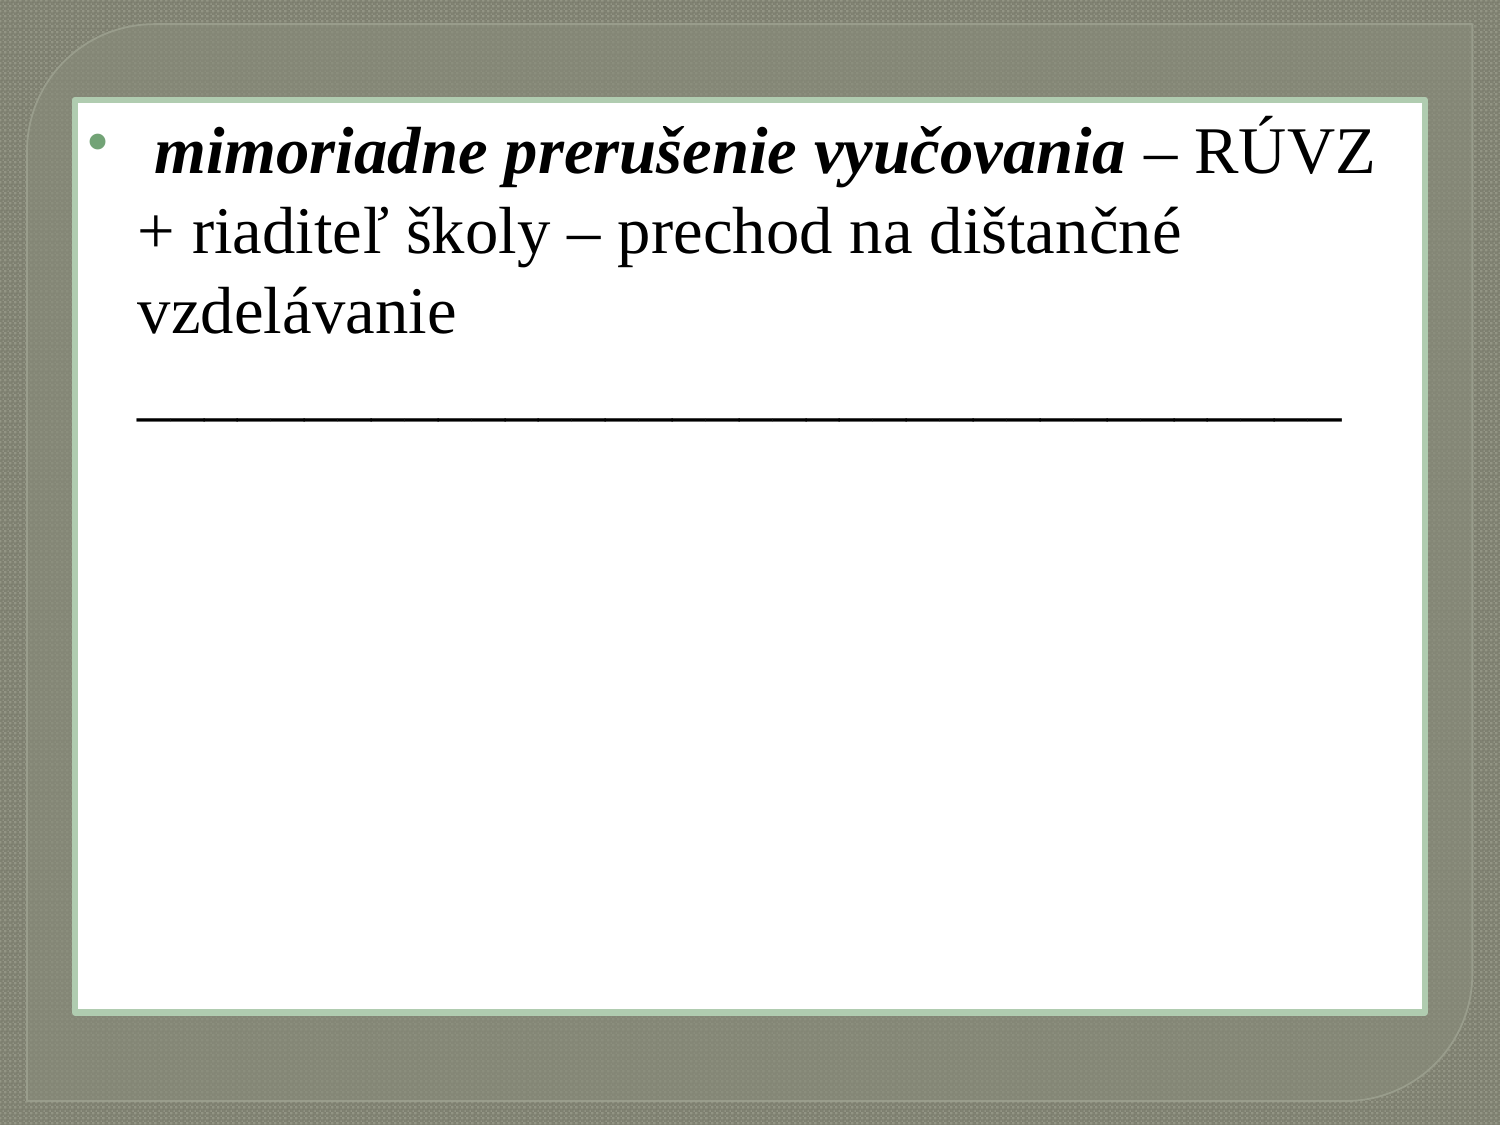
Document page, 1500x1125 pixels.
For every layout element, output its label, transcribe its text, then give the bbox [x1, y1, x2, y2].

list mimoriadne prerušenie vyučovania – RÚVZ + riaditeľ školy – prechod na dištančné vzdelávanie ____________________________________ [72, 97, 1428, 1016]
